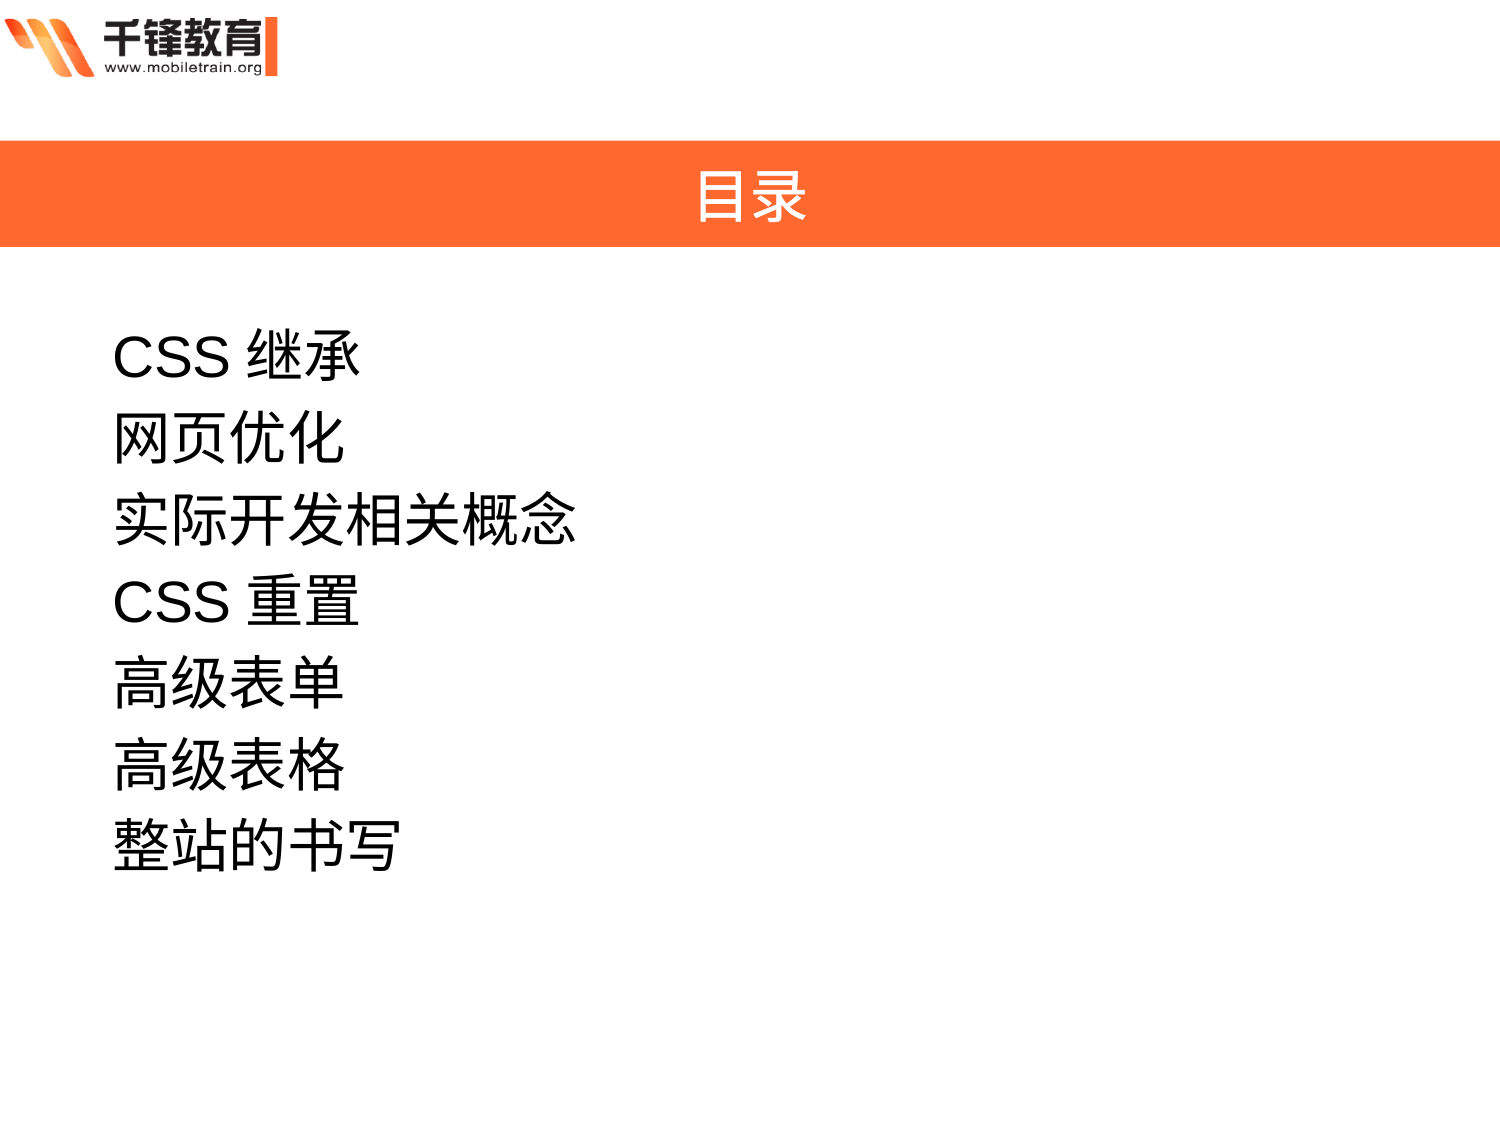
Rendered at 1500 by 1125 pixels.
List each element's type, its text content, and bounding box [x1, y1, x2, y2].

picture [3, 18, 261, 79]
text_box 目录 [0, 140, 1500, 247]
text_box CSS继承 网页优化 实际开发相关概念 CSS重置 高级表单 高级表格 整站的书写 [74, 312, 1425, 1055]
